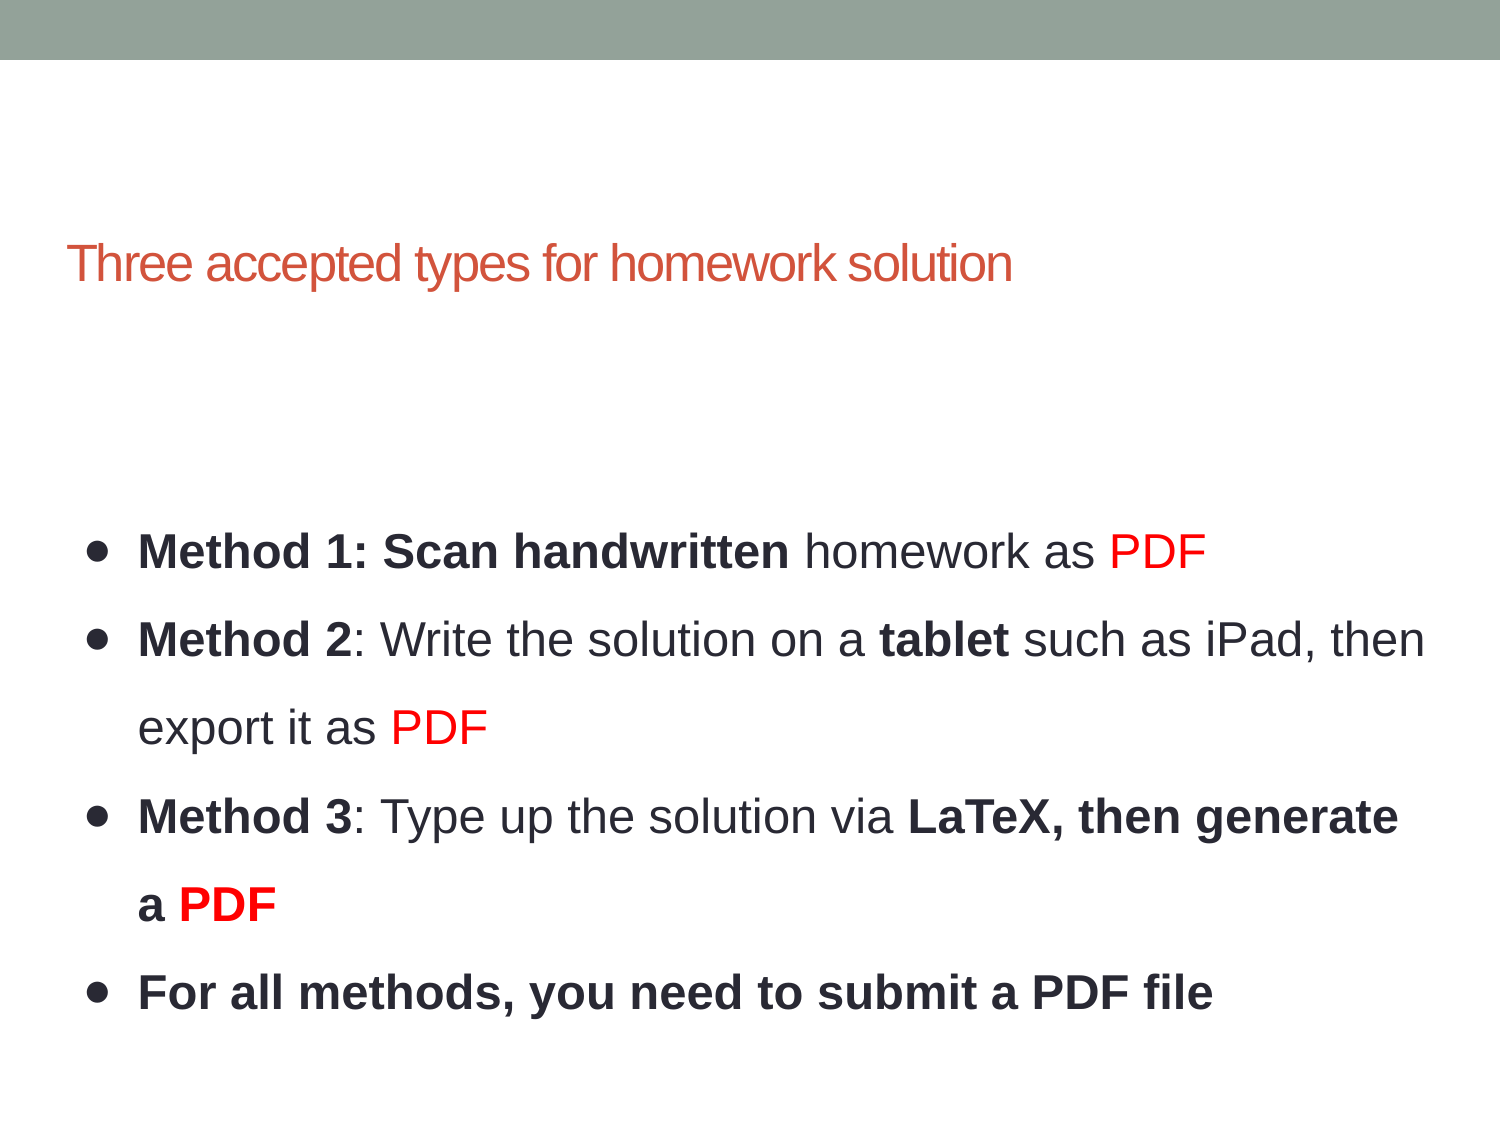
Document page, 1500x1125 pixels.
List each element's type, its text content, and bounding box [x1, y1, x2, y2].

list Method 1: Scan handwritten homework as PDF Method 2: Write the solution on a tablet such as iPad, then export it as PDF Method 3: Type up the solution via LaTeX, then generate a PDF For all methods, you need to submit a PDF file [49, 474, 1447, 1036]
title Three accepted types for homework solution [51, 213, 1449, 308]
